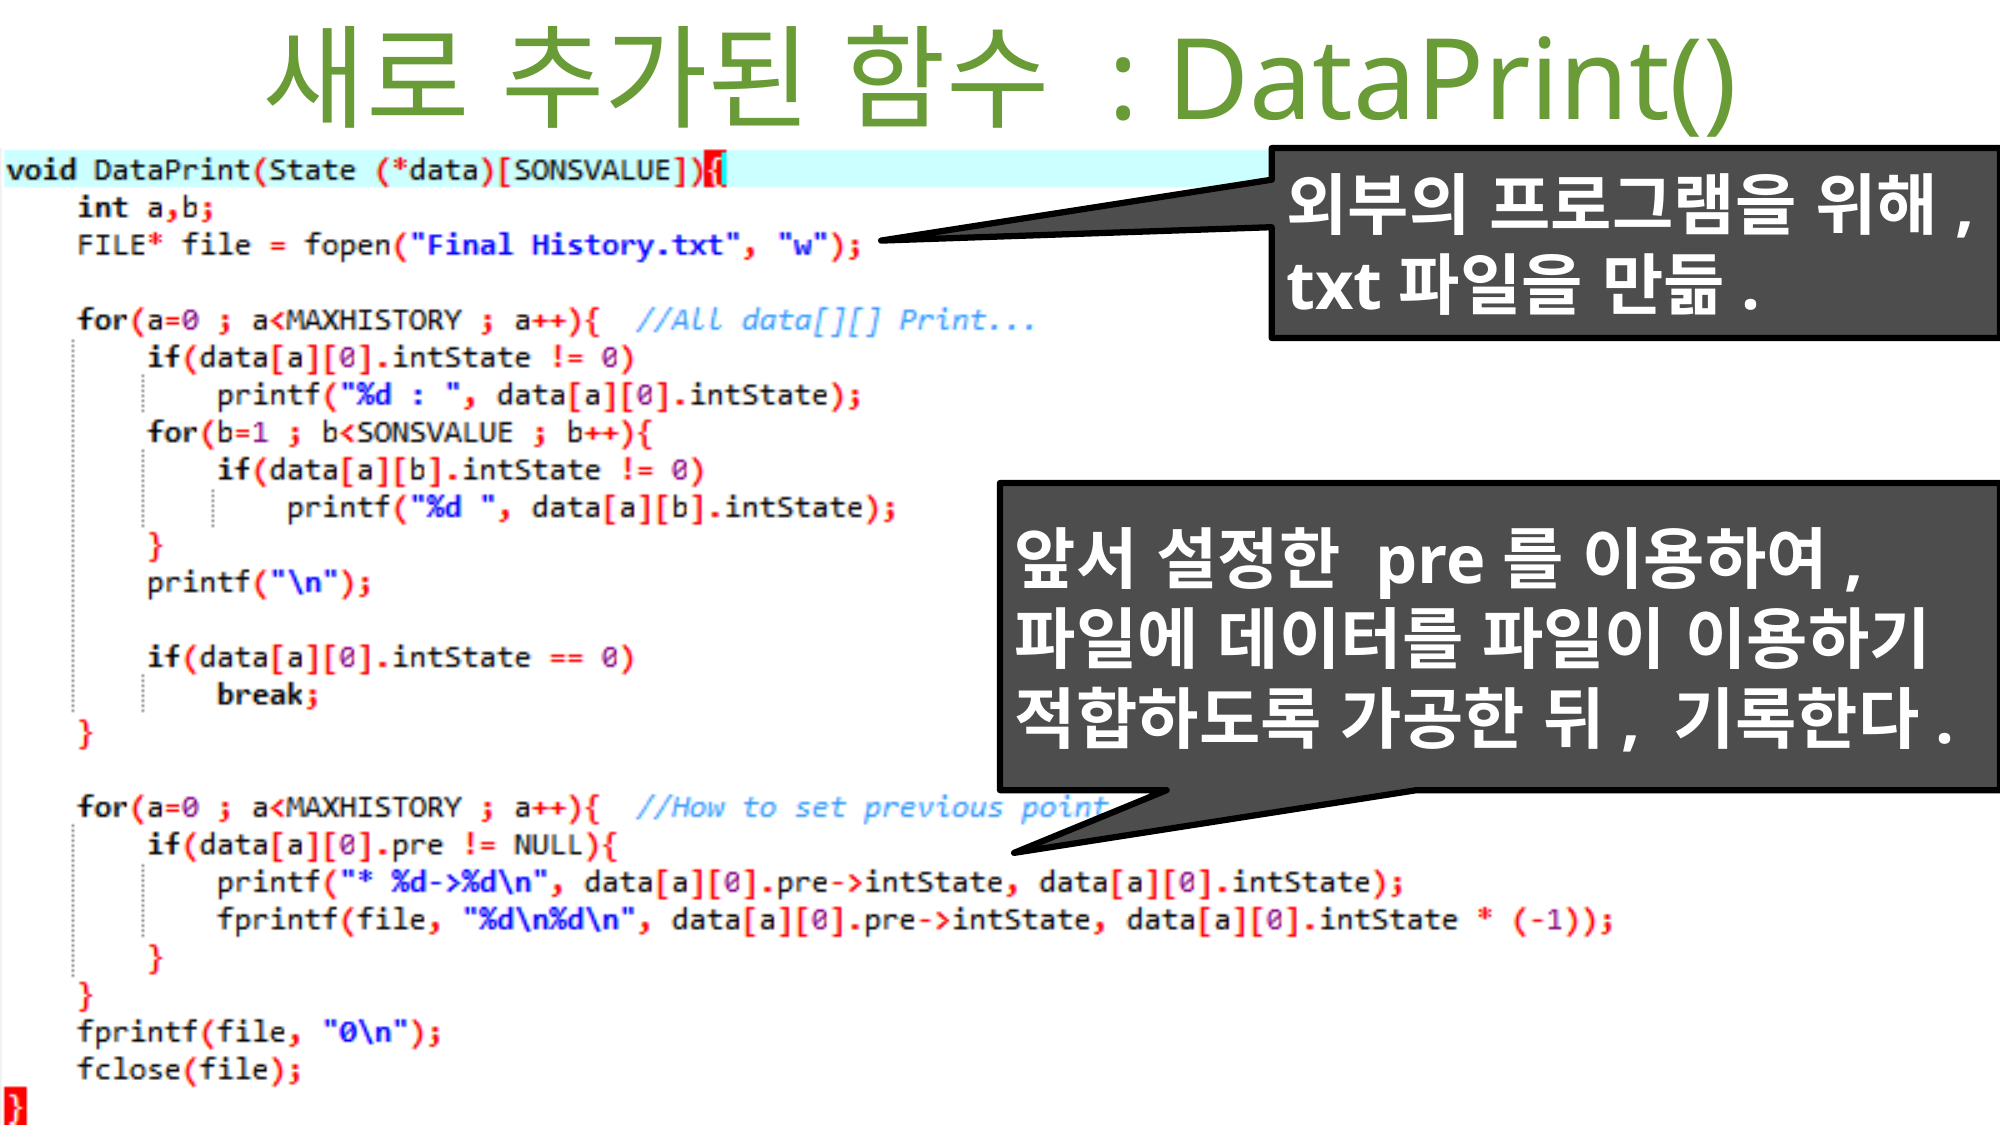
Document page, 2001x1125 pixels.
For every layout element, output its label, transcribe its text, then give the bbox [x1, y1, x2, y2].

text_box 외부의 프로그램을 위해, txt파일을 만듦. [1623, 146, 2000, 340]
text_box 앞서 설정한 pre를 이용하여, 파일에 데이터를 파일이 이용하기 적합하도록 가공한 뒤, 기록한다. [1629, 481, 2000, 792]
picture [0, 147, 1622, 1125]
text_box 새로 추가된 함수 : DataPrint() [0, 0, 2000, 146]
